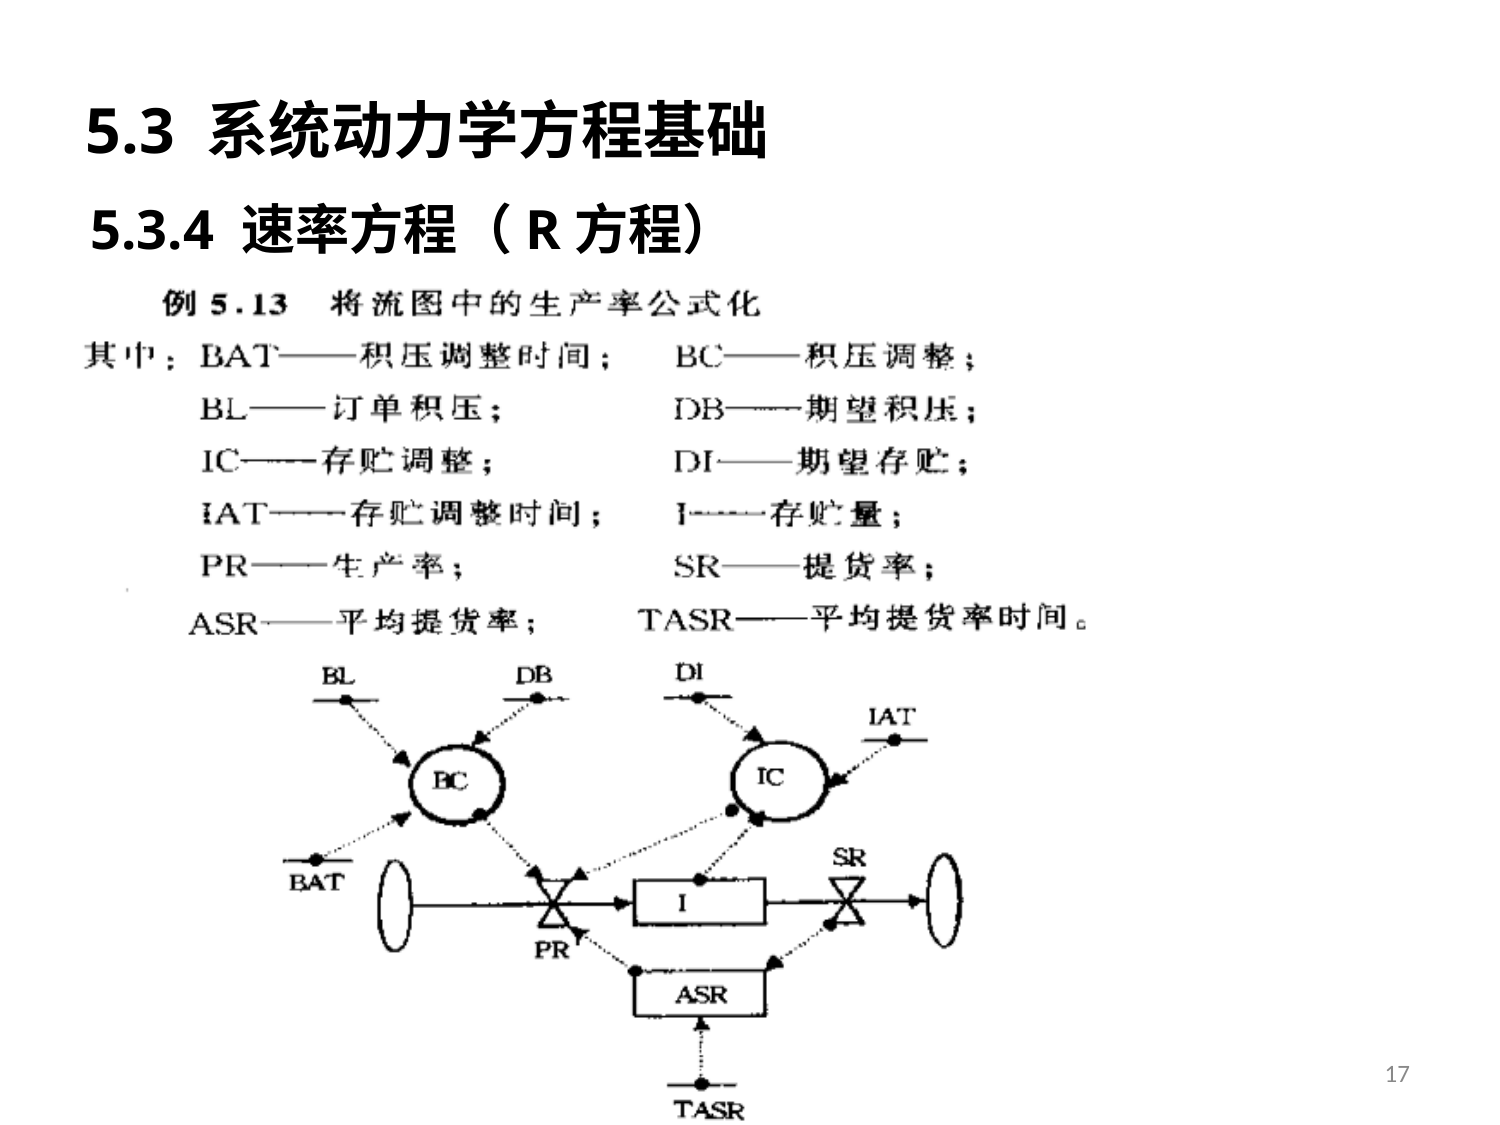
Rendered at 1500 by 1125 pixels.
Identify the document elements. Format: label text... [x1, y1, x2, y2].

slide_number 17 [1119, 1042, 1425, 1103]
picture [76, 282, 1175, 1125]
title 5.3 系统动力学方程基础 [70, 57, 982, 174]
text_box 5.3.4 速率方程（R方程） [75, 187, 952, 268]
